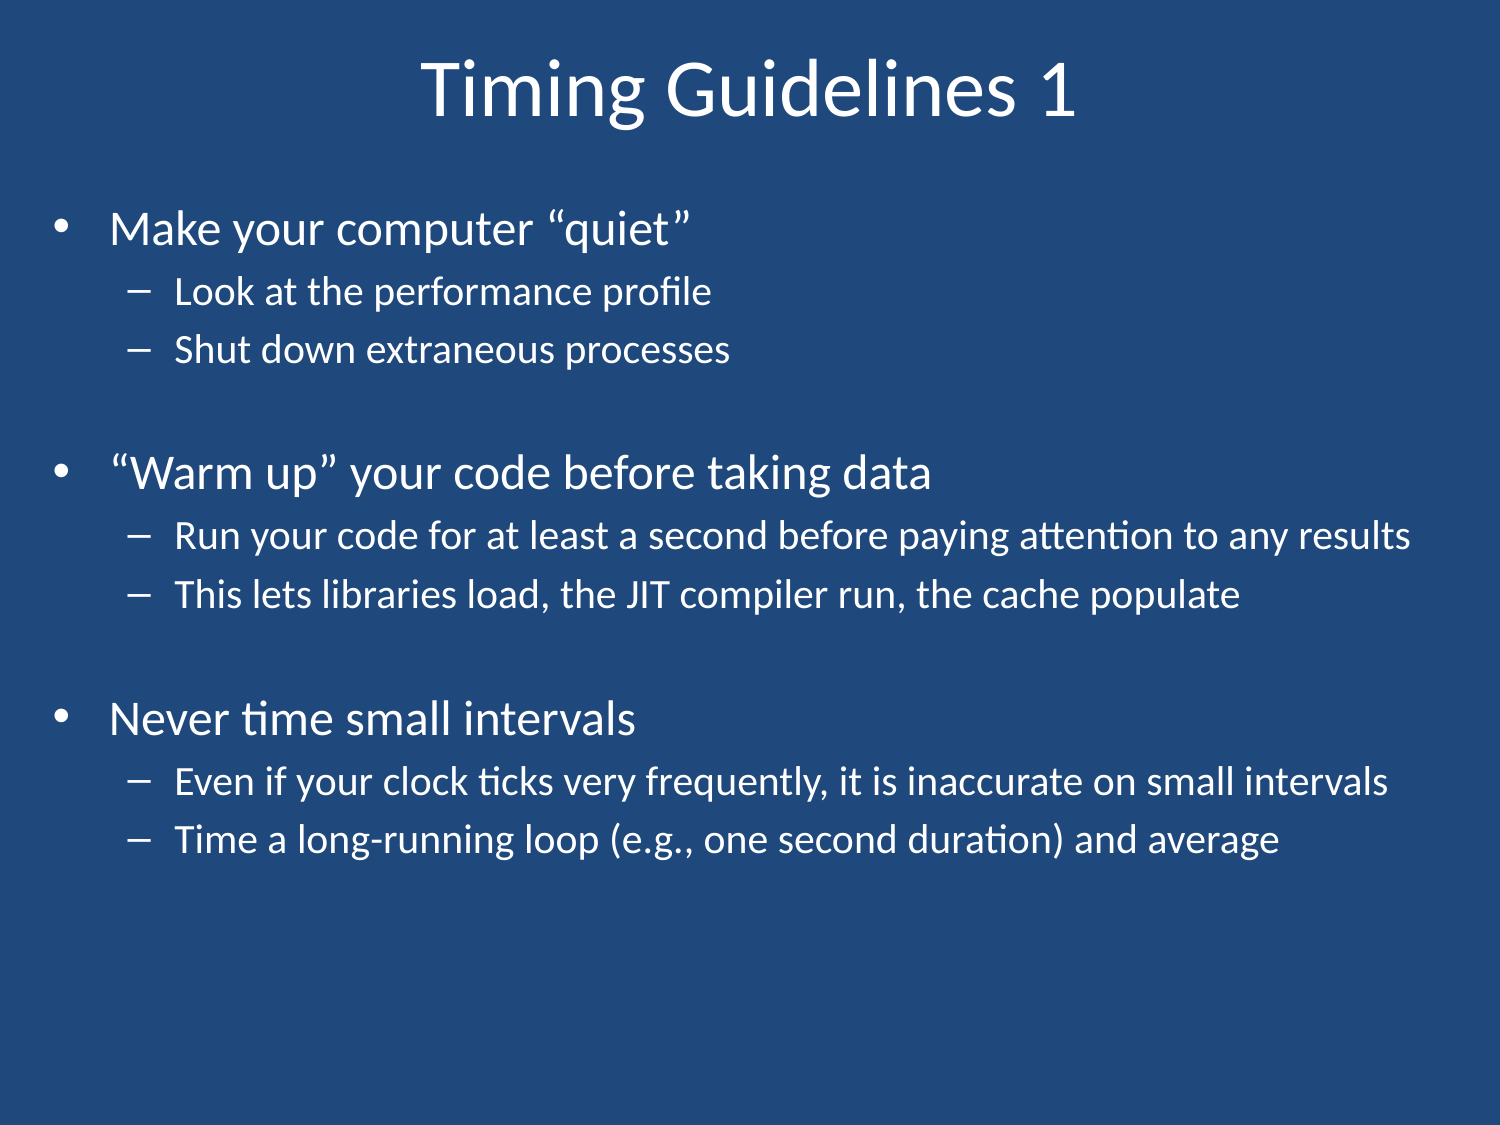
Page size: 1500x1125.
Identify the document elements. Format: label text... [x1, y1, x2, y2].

title Timing Guidelines 1 [75, 24, 1425, 143]
list Make your computer “quiet” Look at the performance profile Shut down extraneous processes “Warm up” your code before taking data Run your code for at least a second before paying attention to any results This lets libraries load, the JIT compiler run, the cache populate Never time small intervals Even if your clock ticks very frequently, it is inaccurate on small intervals Time a long-running loop (e.g., one second duration) and average [37, 187, 1475, 1063]
